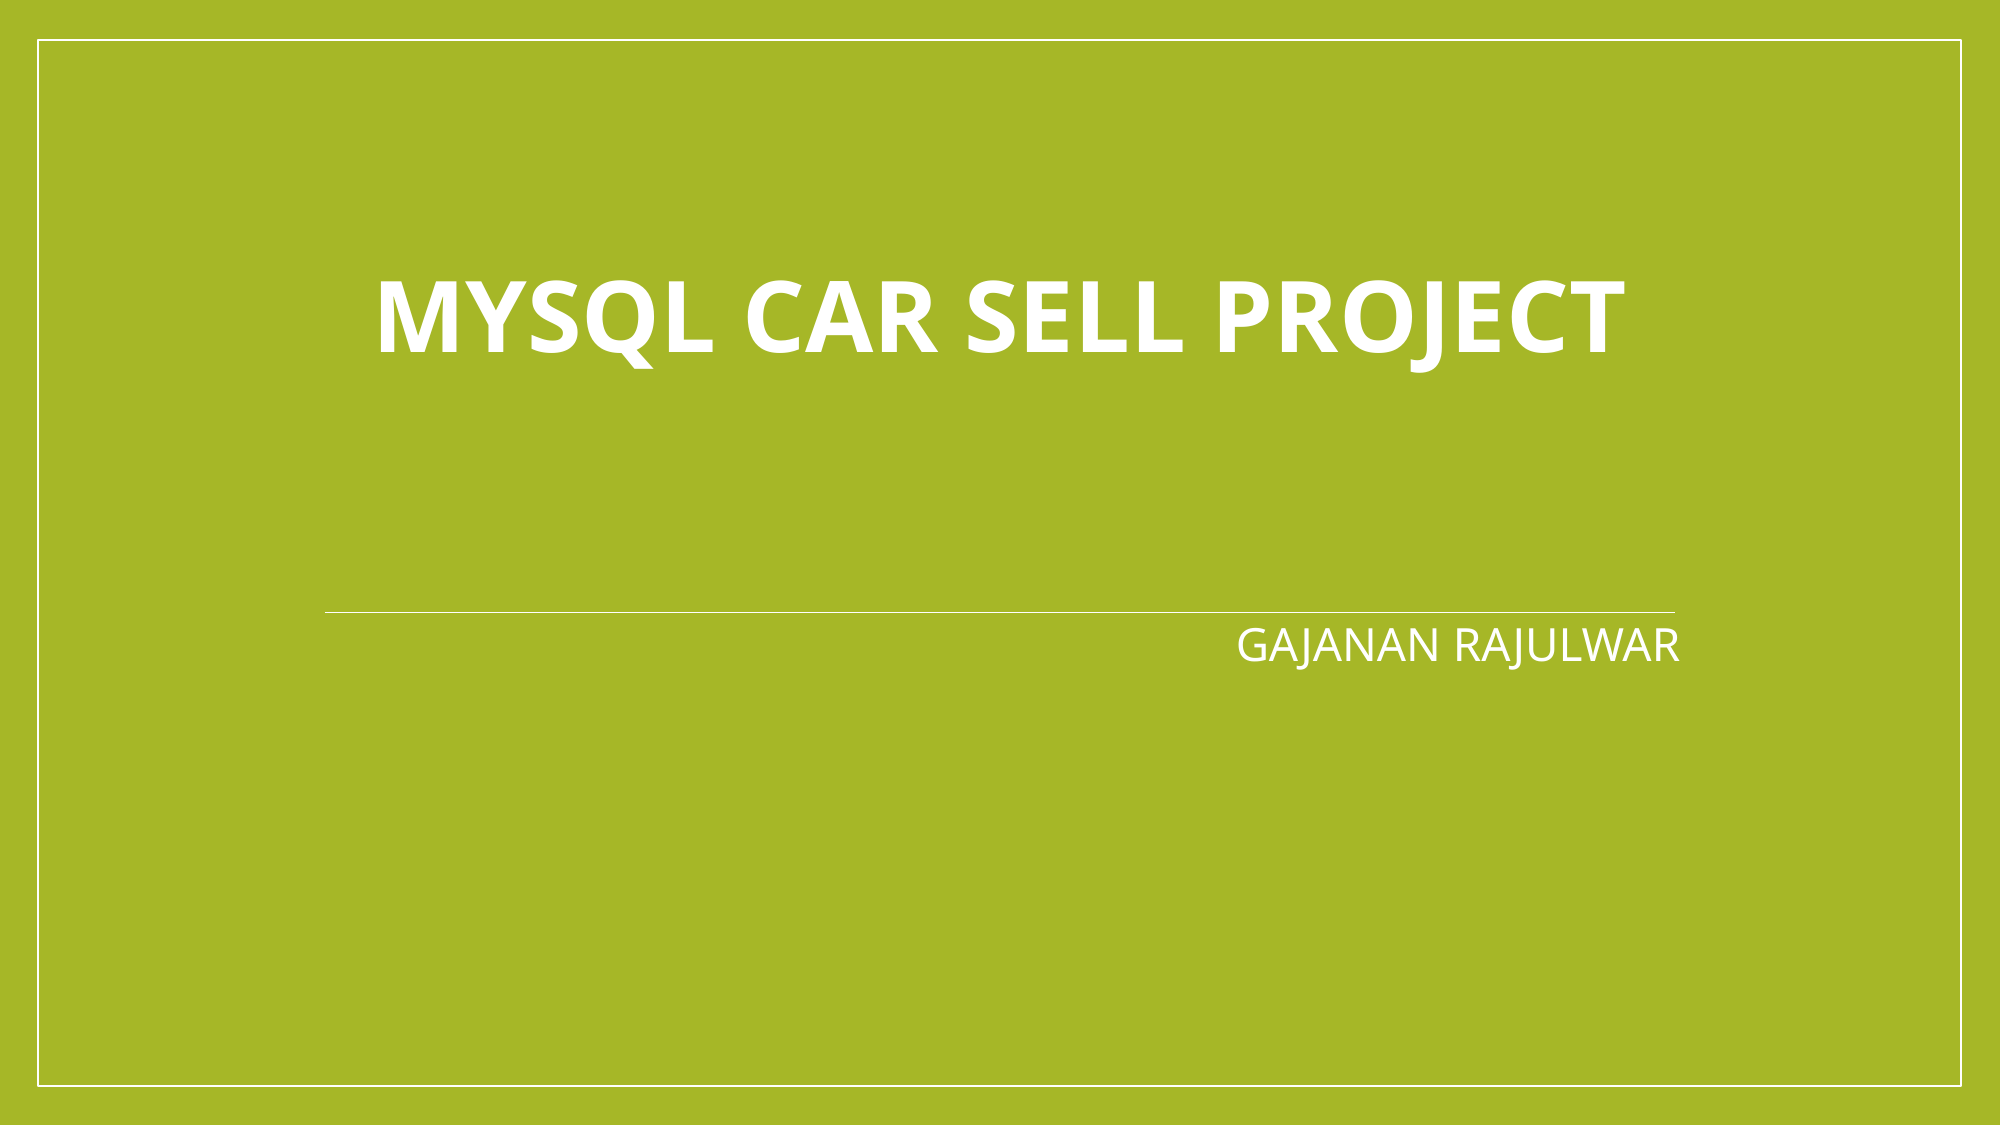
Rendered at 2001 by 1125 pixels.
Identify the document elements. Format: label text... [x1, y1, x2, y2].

title MYSQL CAR SELL PROJECT [182, 262, 1818, 381]
subtitle GAJANAN RAJULWAR [1197, 614, 1719, 863]
